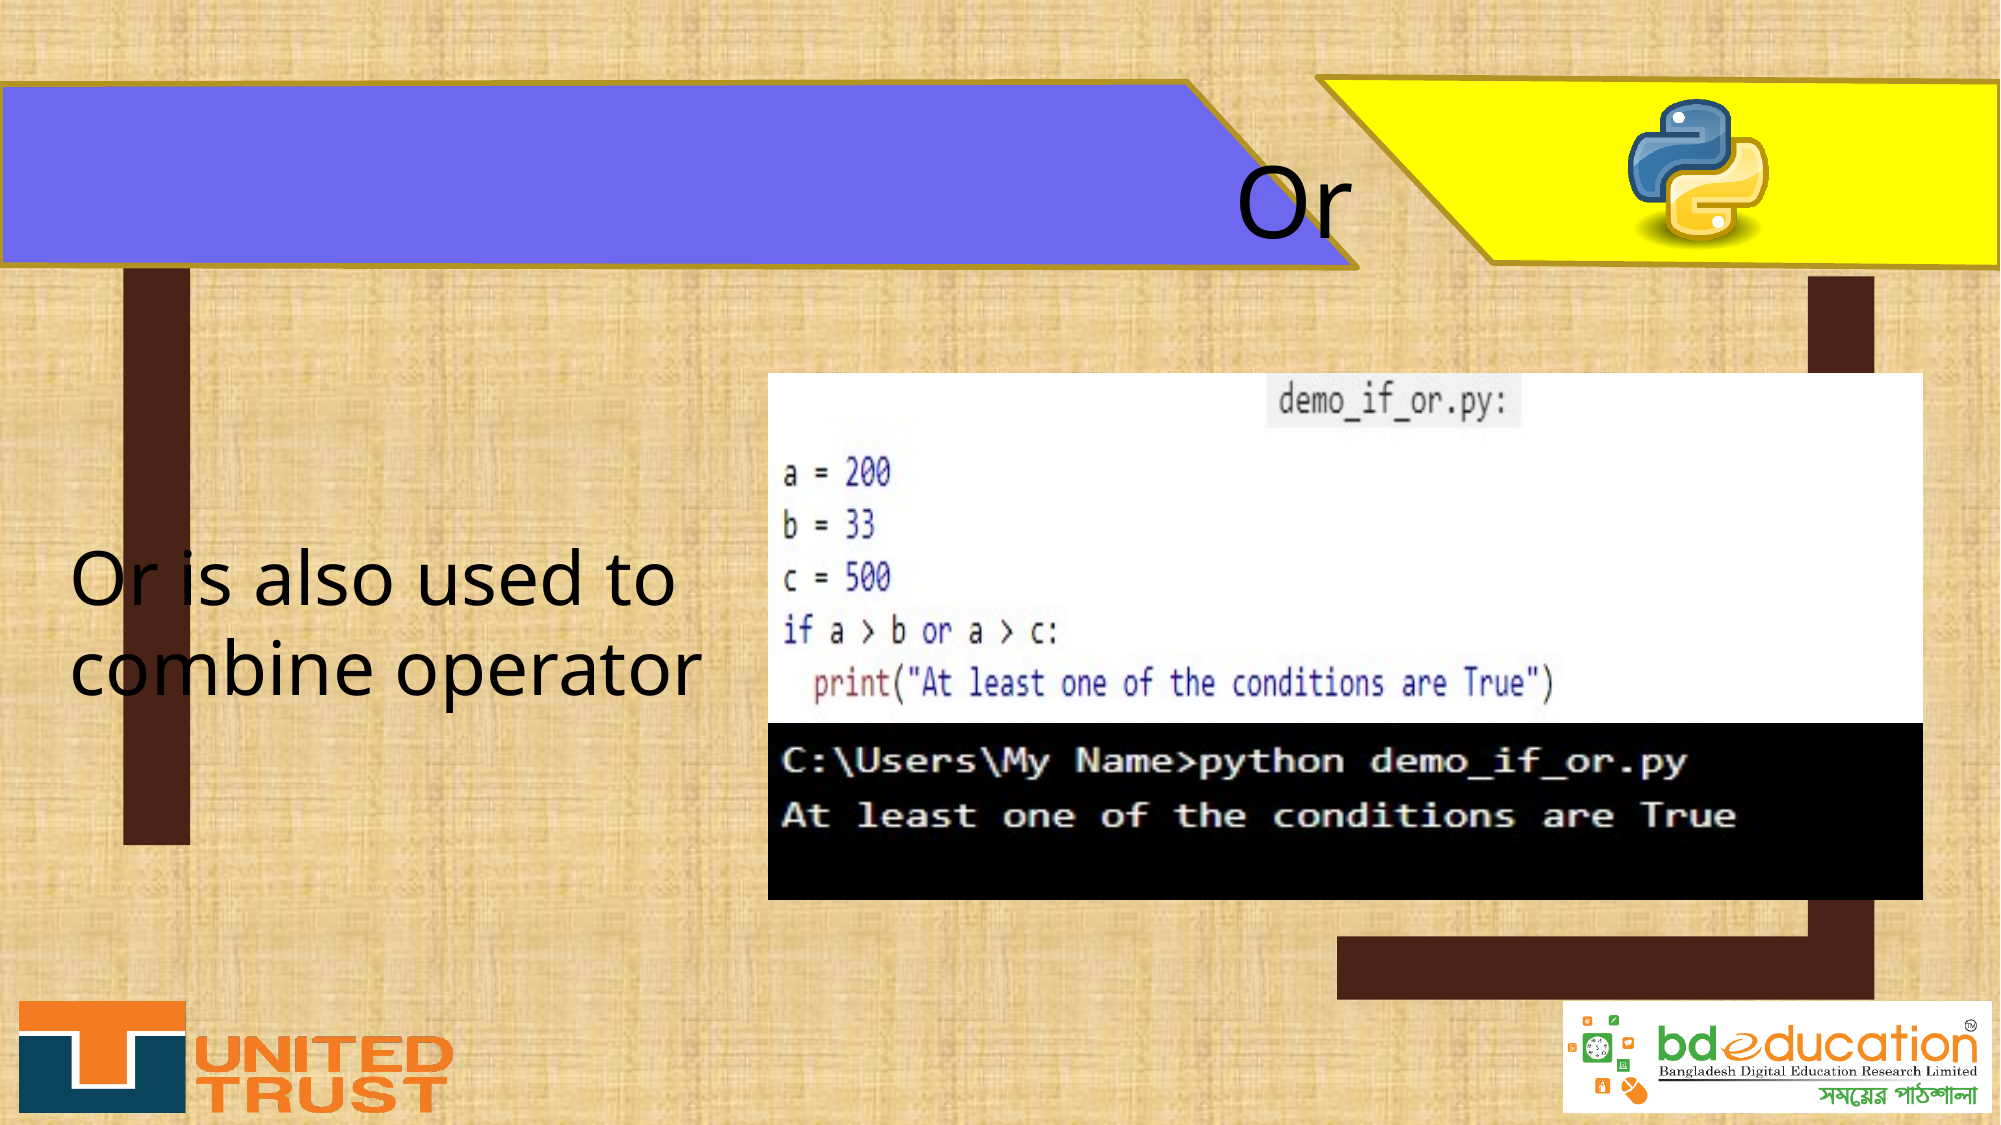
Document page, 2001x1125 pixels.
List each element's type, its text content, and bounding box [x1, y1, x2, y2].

text_box Or [19, 131, 1519, 267]
text_box Or is also used to combine operator [55, 523, 768, 719]
picture [1618, 95, 1778, 254]
picture [0, 0, 2001, 1125]
text_box [1314, 74, 2000, 271]
text_box [0, 78, 1360, 271]
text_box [768, 373, 1923, 900]
